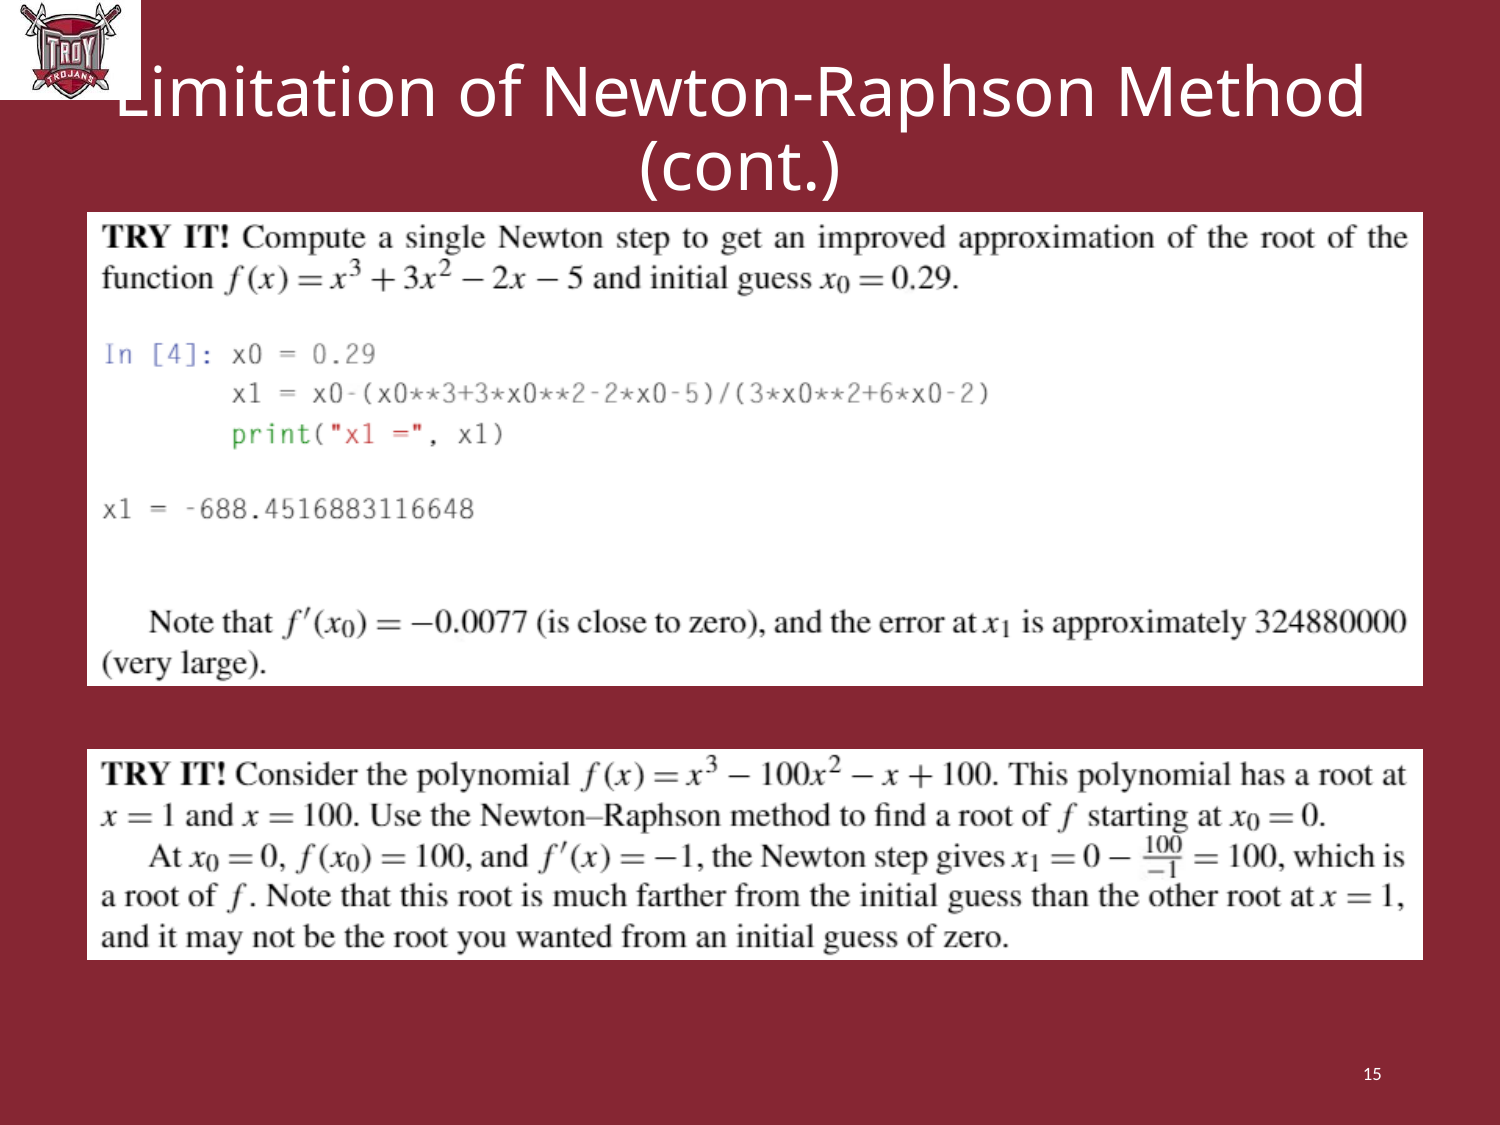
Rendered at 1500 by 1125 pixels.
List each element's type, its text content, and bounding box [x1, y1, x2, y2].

picture [0, 0, 141, 100]
picture [87, 749, 1423, 960]
title Limitation of Newton-Raphson Method (cont.) [61, 37, 1412, 225]
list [87, 212, 1423, 686]
slide_number 15 [1059, 1042, 1397, 1103]
